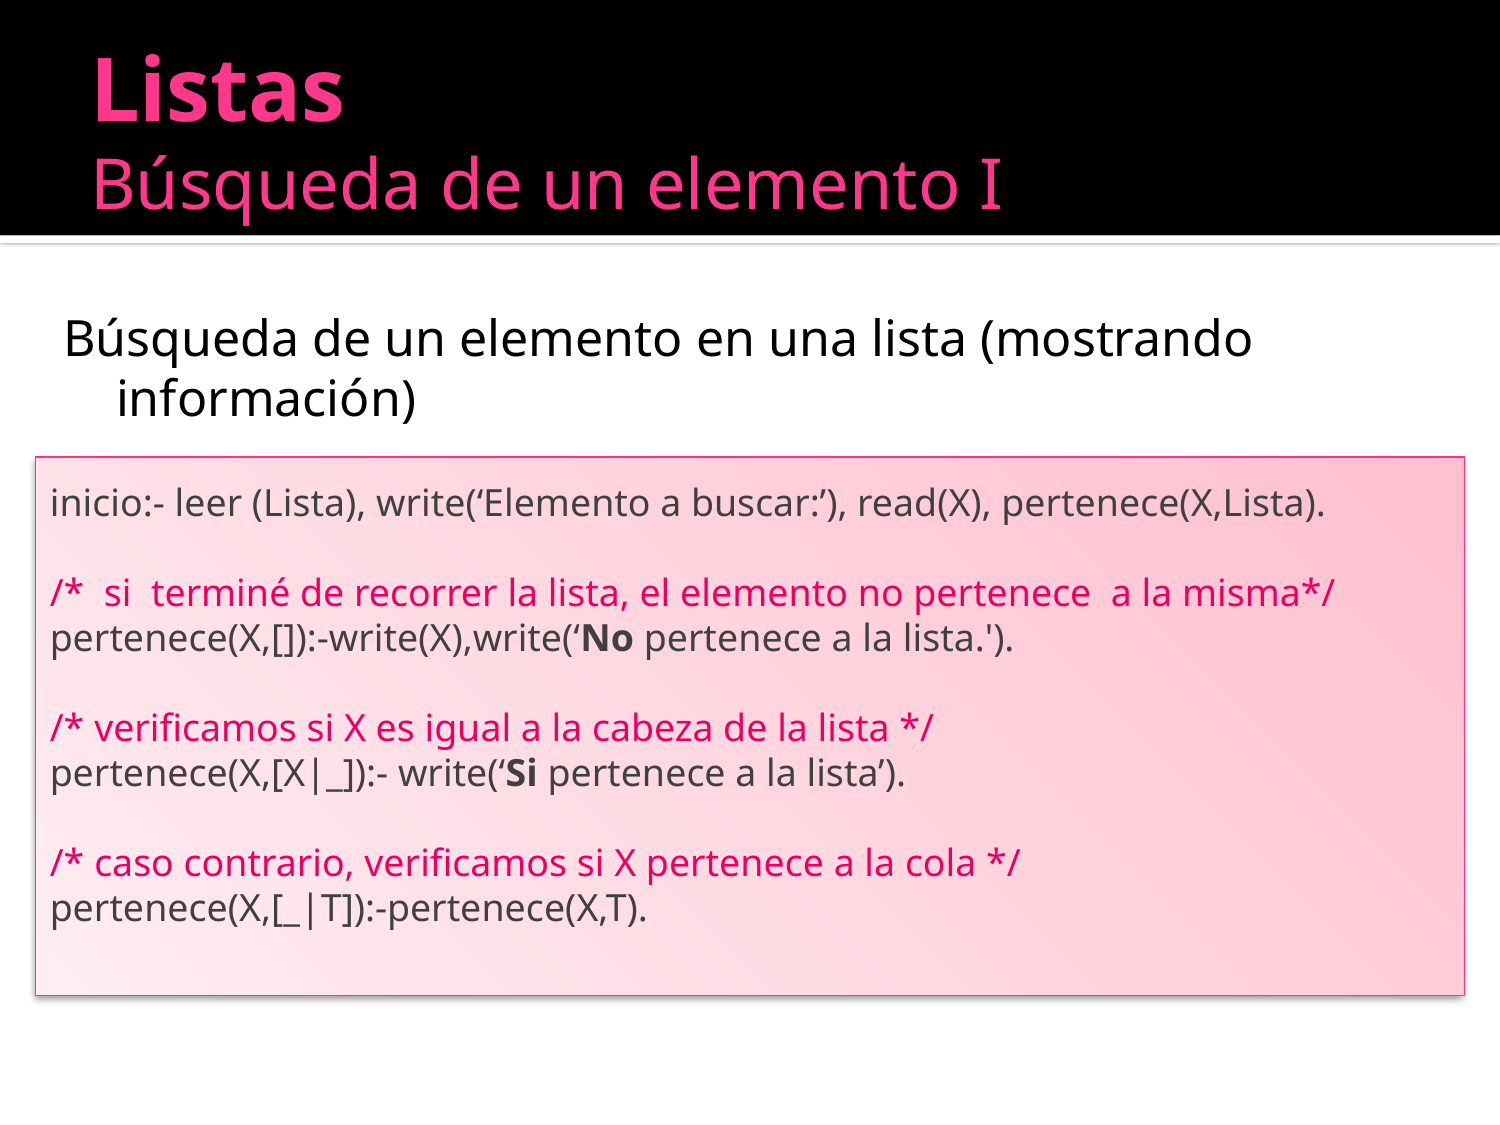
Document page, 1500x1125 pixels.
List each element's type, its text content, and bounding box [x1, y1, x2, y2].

text_box inicio:- leer (Lista), write(‘Elemento a buscar:’), read(X), pertenece(X,Lista). /* si terminé de recorrer la lista, el elemento no pertenece a la misma*/ pertenece(X,[]):-write(X),write(‘No pertenece a la lista.'). /* verificamos si X es igual a la cabeza de la lista */ pertenece(X,[X|_]):- write(‘Si pertenece a la lista’). /* caso contrario, verificamos si X pertenece a la cola */ pertenece(X,[_|T]):-pertenece(X,T). [35, 456, 1465, 996]
list Búsqueda de un elemento en una lista (mostrando información) [35, 291, 1477, 398]
title Listas Búsqueda de un elemento I [75, 25, 1425, 231]
